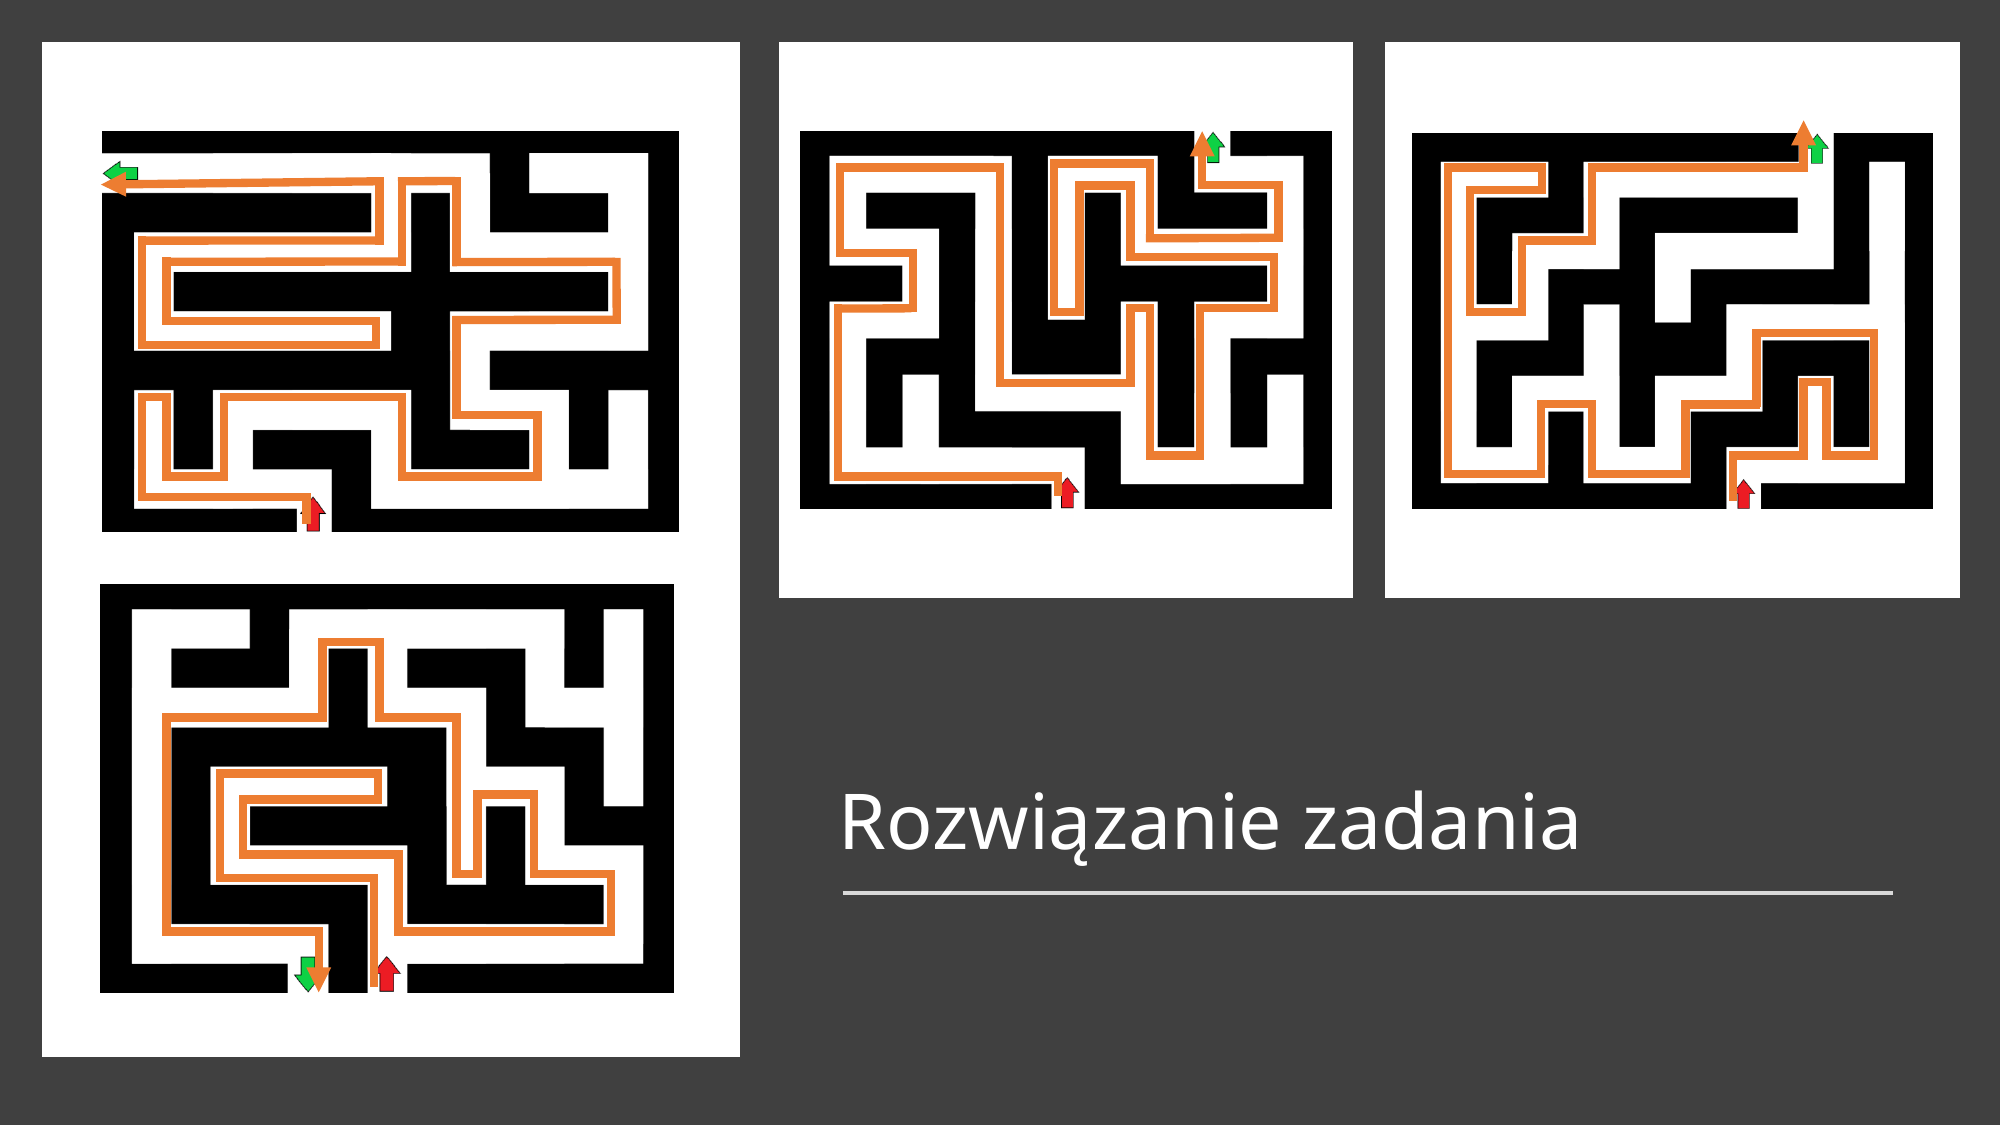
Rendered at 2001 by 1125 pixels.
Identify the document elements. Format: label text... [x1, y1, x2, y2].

text_box [51, 52, 730, 1048]
text_box [1395, 52, 1950, 589]
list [800, 131, 1332, 509]
text_box [0, 0, 2000, 1125]
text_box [1412, 120, 1933, 509]
title Rozwiązanie zadania [823, 656, 1885, 875]
text_box [788, 52, 1344, 589]
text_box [100, 131, 679, 532]
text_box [100, 584, 674, 993]
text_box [837, 131, 1279, 492]
